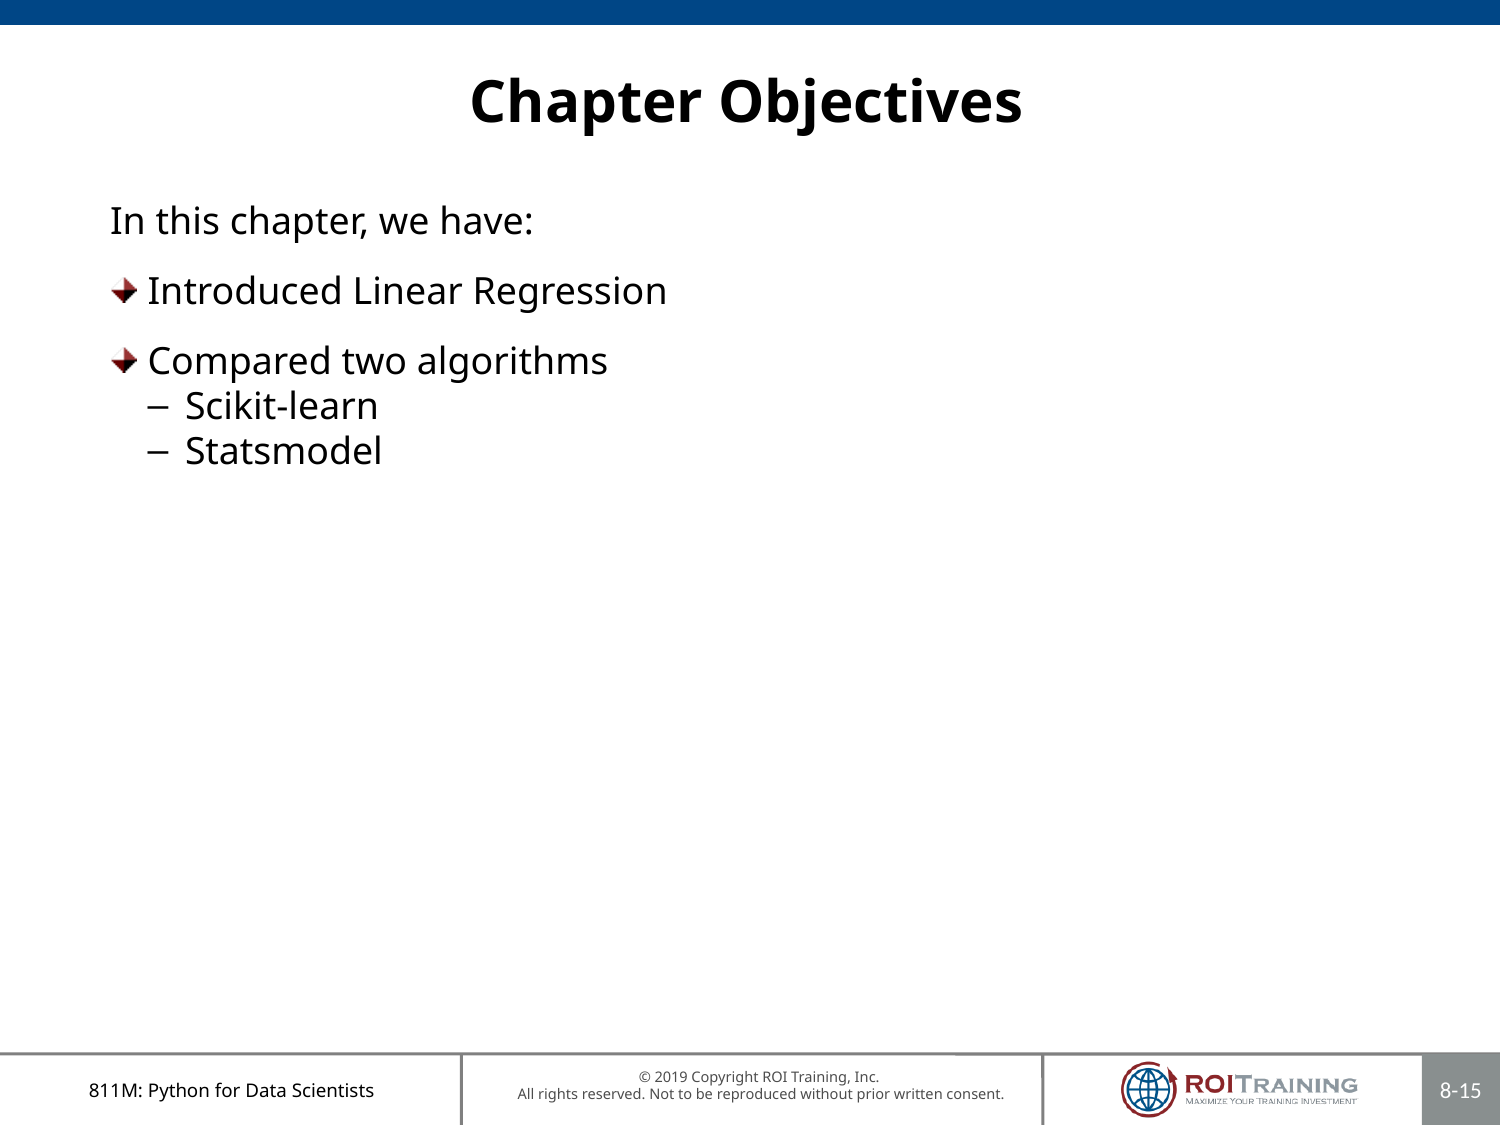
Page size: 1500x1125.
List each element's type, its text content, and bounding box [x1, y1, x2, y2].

picture [1113, 1060, 1362, 1118]
picture [110, 346, 137, 373]
title Chapter Objectives [172, 47, 1322, 151]
list In this chapter, we have: Introduced Linear Regression Compared two algorithms Scikit-learn Statsmodel [95, 189, 1411, 1022]
picture [110, 276, 137, 303]
